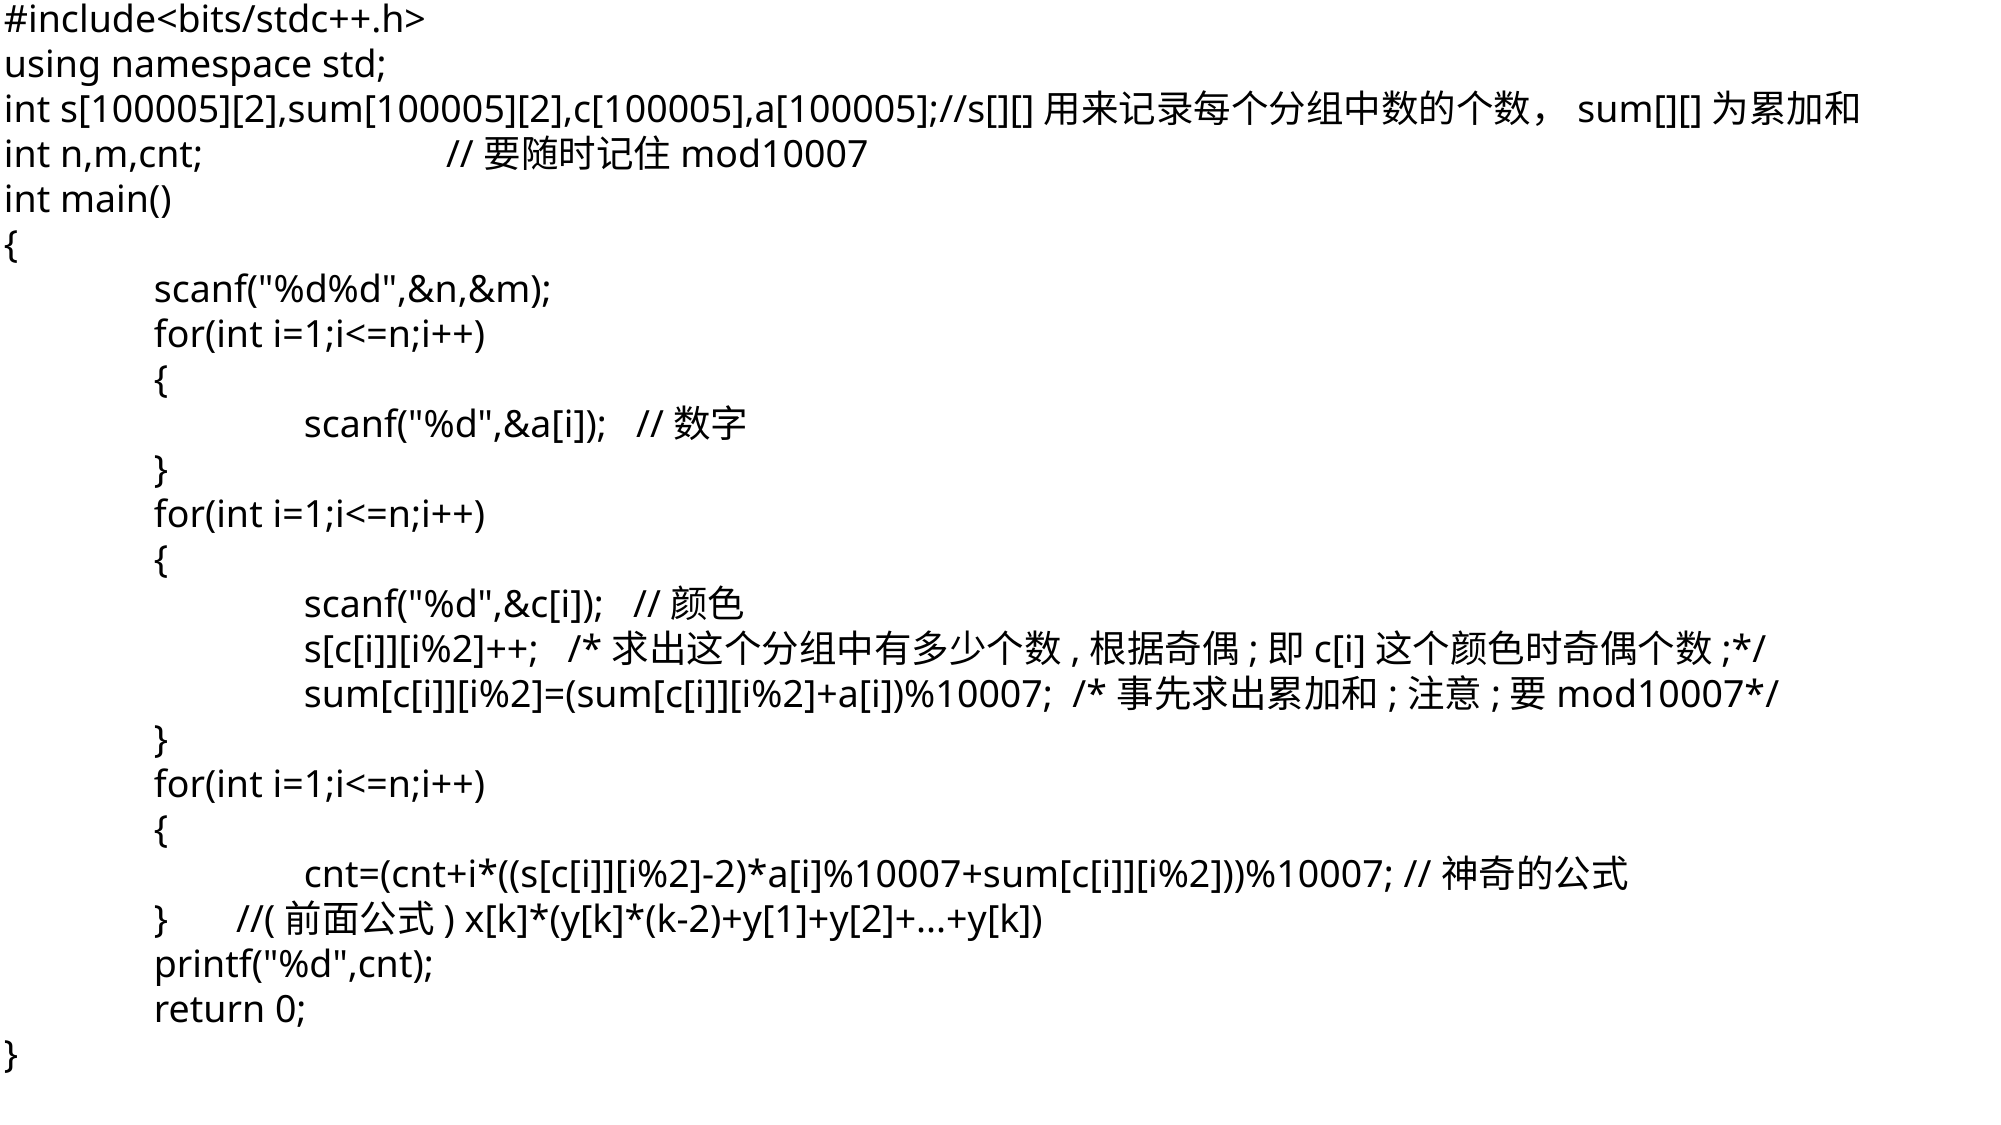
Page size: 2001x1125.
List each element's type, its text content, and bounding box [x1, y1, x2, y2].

text_box #include<bits/stdc++.h> using namespace std; int s[100005][2],sum[100005][2],c[100005],a[100005];//s[][]用来记录每个分组中数的个数，sum[][]为累加和 int n,m,cnt; //要随时记住mod10007 int main() { scanf("%d%d",&n,&m); for(int i=1;i<=n;i++) { scanf("%d",&a[i]); //数字 } for(int i=1;i<=n;i++) { scanf("%d",&c[i]); //颜色 s[c[i]][i%2]++; /*求出这个分组中有多少个数,根据奇偶;即c[i]这个颜色时奇偶个数;*/ sum[c[i]][i%2]=(sum[c[i]][i%2]+a[i])%10007; /*事先求出累加和;注意;要mod10007*/ } for(int i=1;i<=n;i++) { cnt=(cnt+i*((s[c[i]][i%2]-2)*a[i]%10007+sum[c[i]][i%2]))%10007; //神奇的公式 } //(前面公式) x[k]*(y[k]*(k-2)+y[1]+y[2]+...+y[k]) printf("%d",cnt); return 0; } [0, 0, 2000, 1125]
